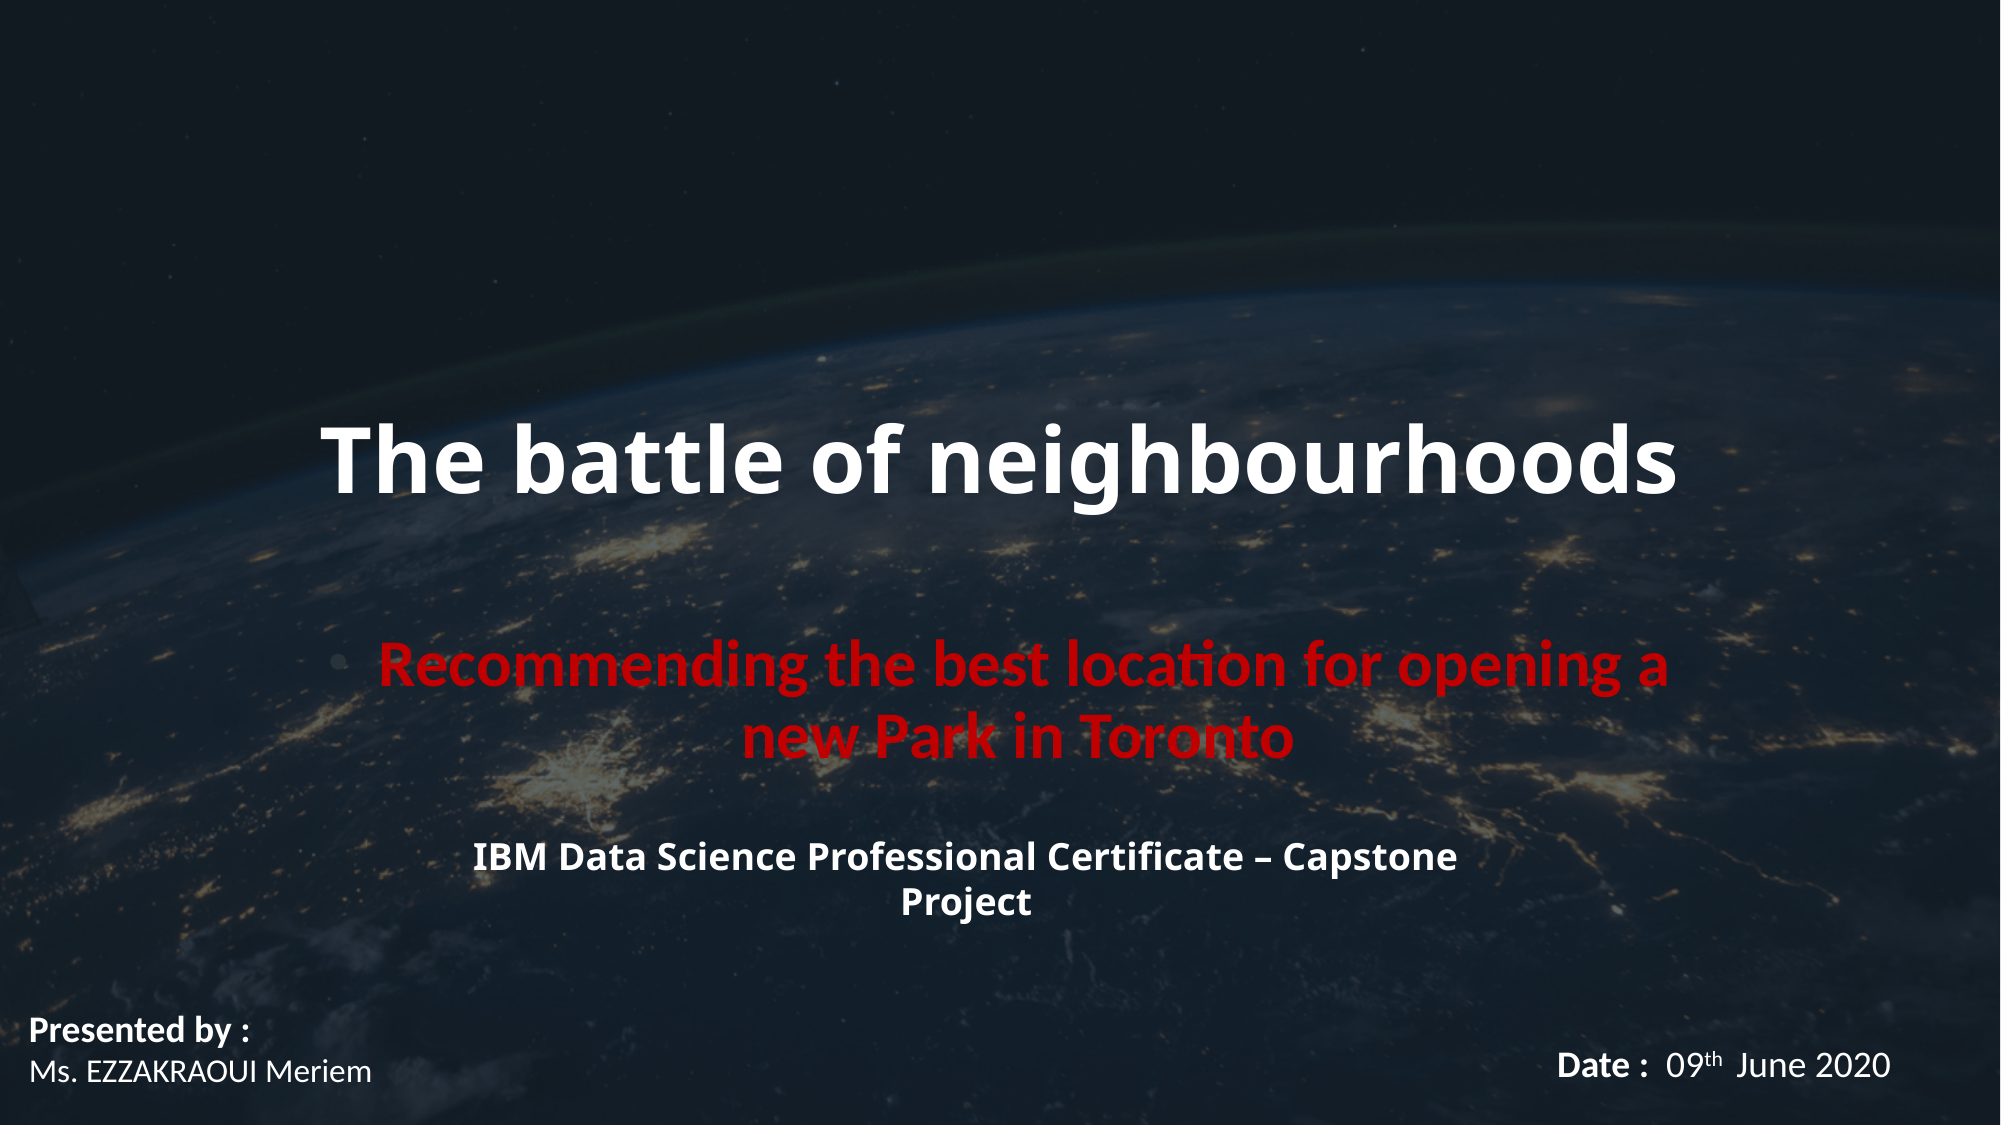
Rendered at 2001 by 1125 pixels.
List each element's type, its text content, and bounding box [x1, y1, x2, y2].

text_box Date : 09th June 2020 [1542, 1032, 2000, 1093]
text_box IBM Data Science Professional Certificate – Capstone Project [413, 825, 1519, 931]
text_box [0, 0, 2000, 1125]
text_box The battle of neighbourhoods [249, 406, 1750, 530]
text_box Recommending the best location for opening a new Park in Toronto [249, 530, 1750, 803]
text_box Presented by : Ms. EZZAKRAOUI Meriem [13, 997, 621, 1097]
